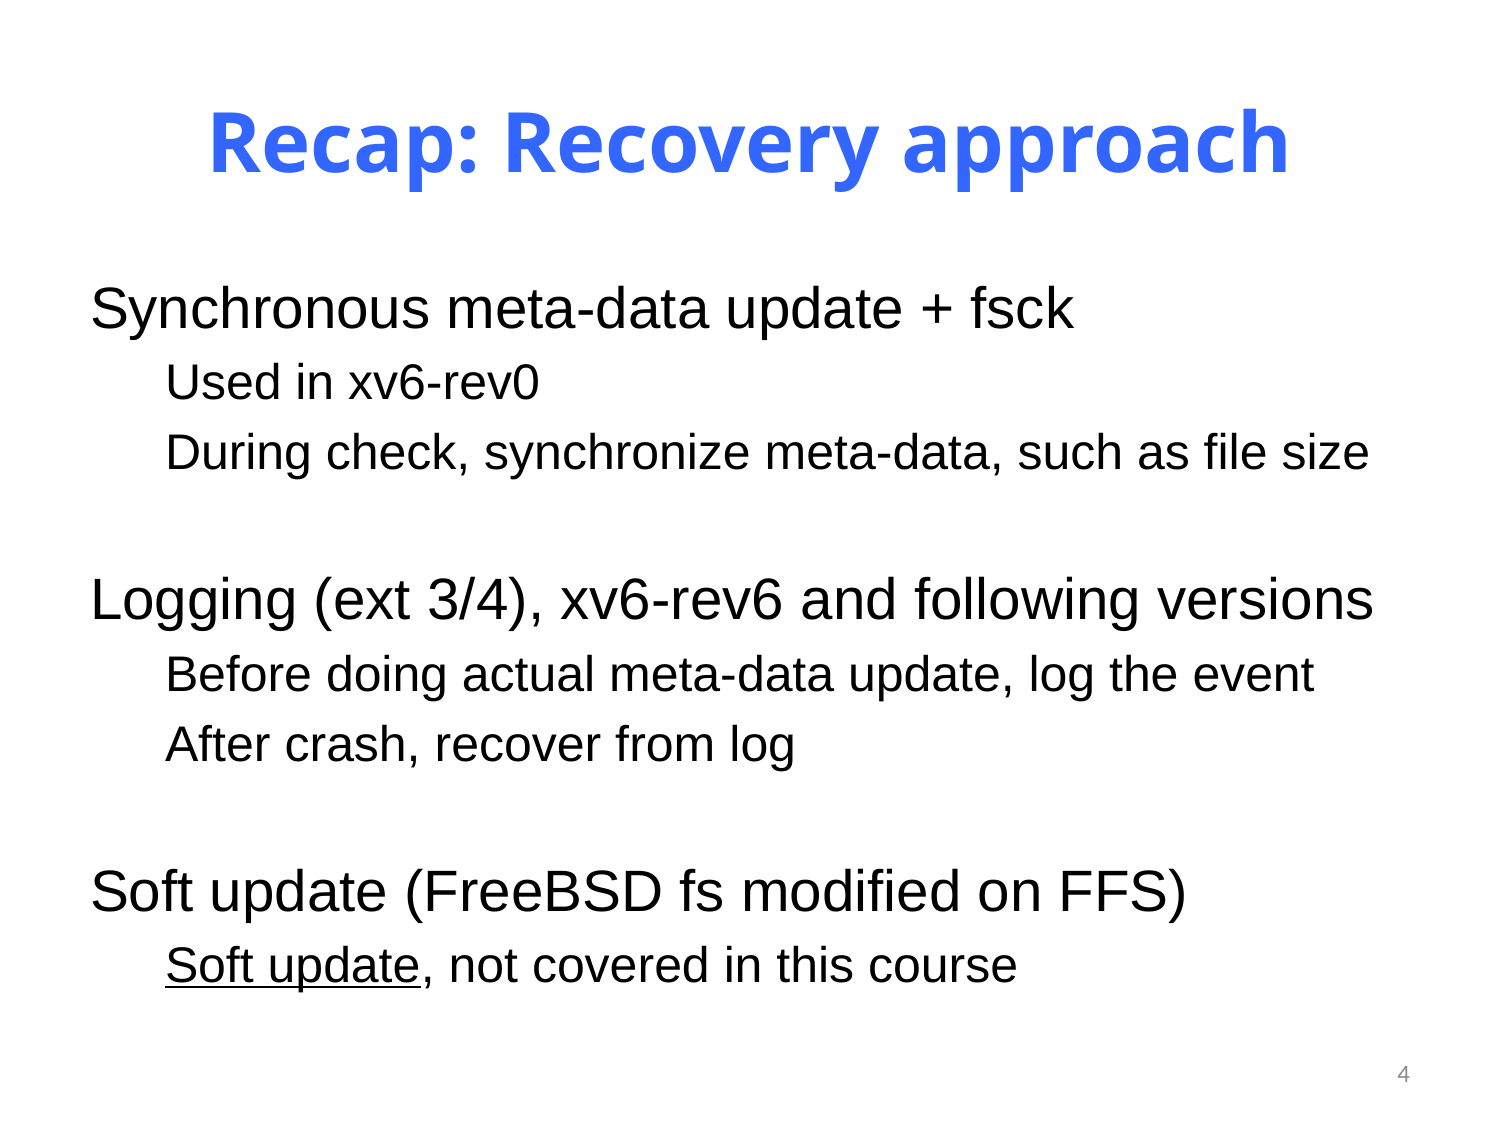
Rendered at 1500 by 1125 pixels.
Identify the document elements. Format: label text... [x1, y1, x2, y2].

slide_number 4 [1074, 1042, 1425, 1103]
list Synchronous meta-data update + fsck Used in xv6-rev0 During check, synchronize meta-data, such as file size Logging (ext 3/4), xv6-rev6 and following versions Before doing actual meta-data update, log the event After crash, recover from log Soft update (FreeBSD fs modified on FFS) Soft update, not covered in this course [75, 262, 1425, 1005]
title Recap: Recovery approach [75, 45, 1425, 233]
